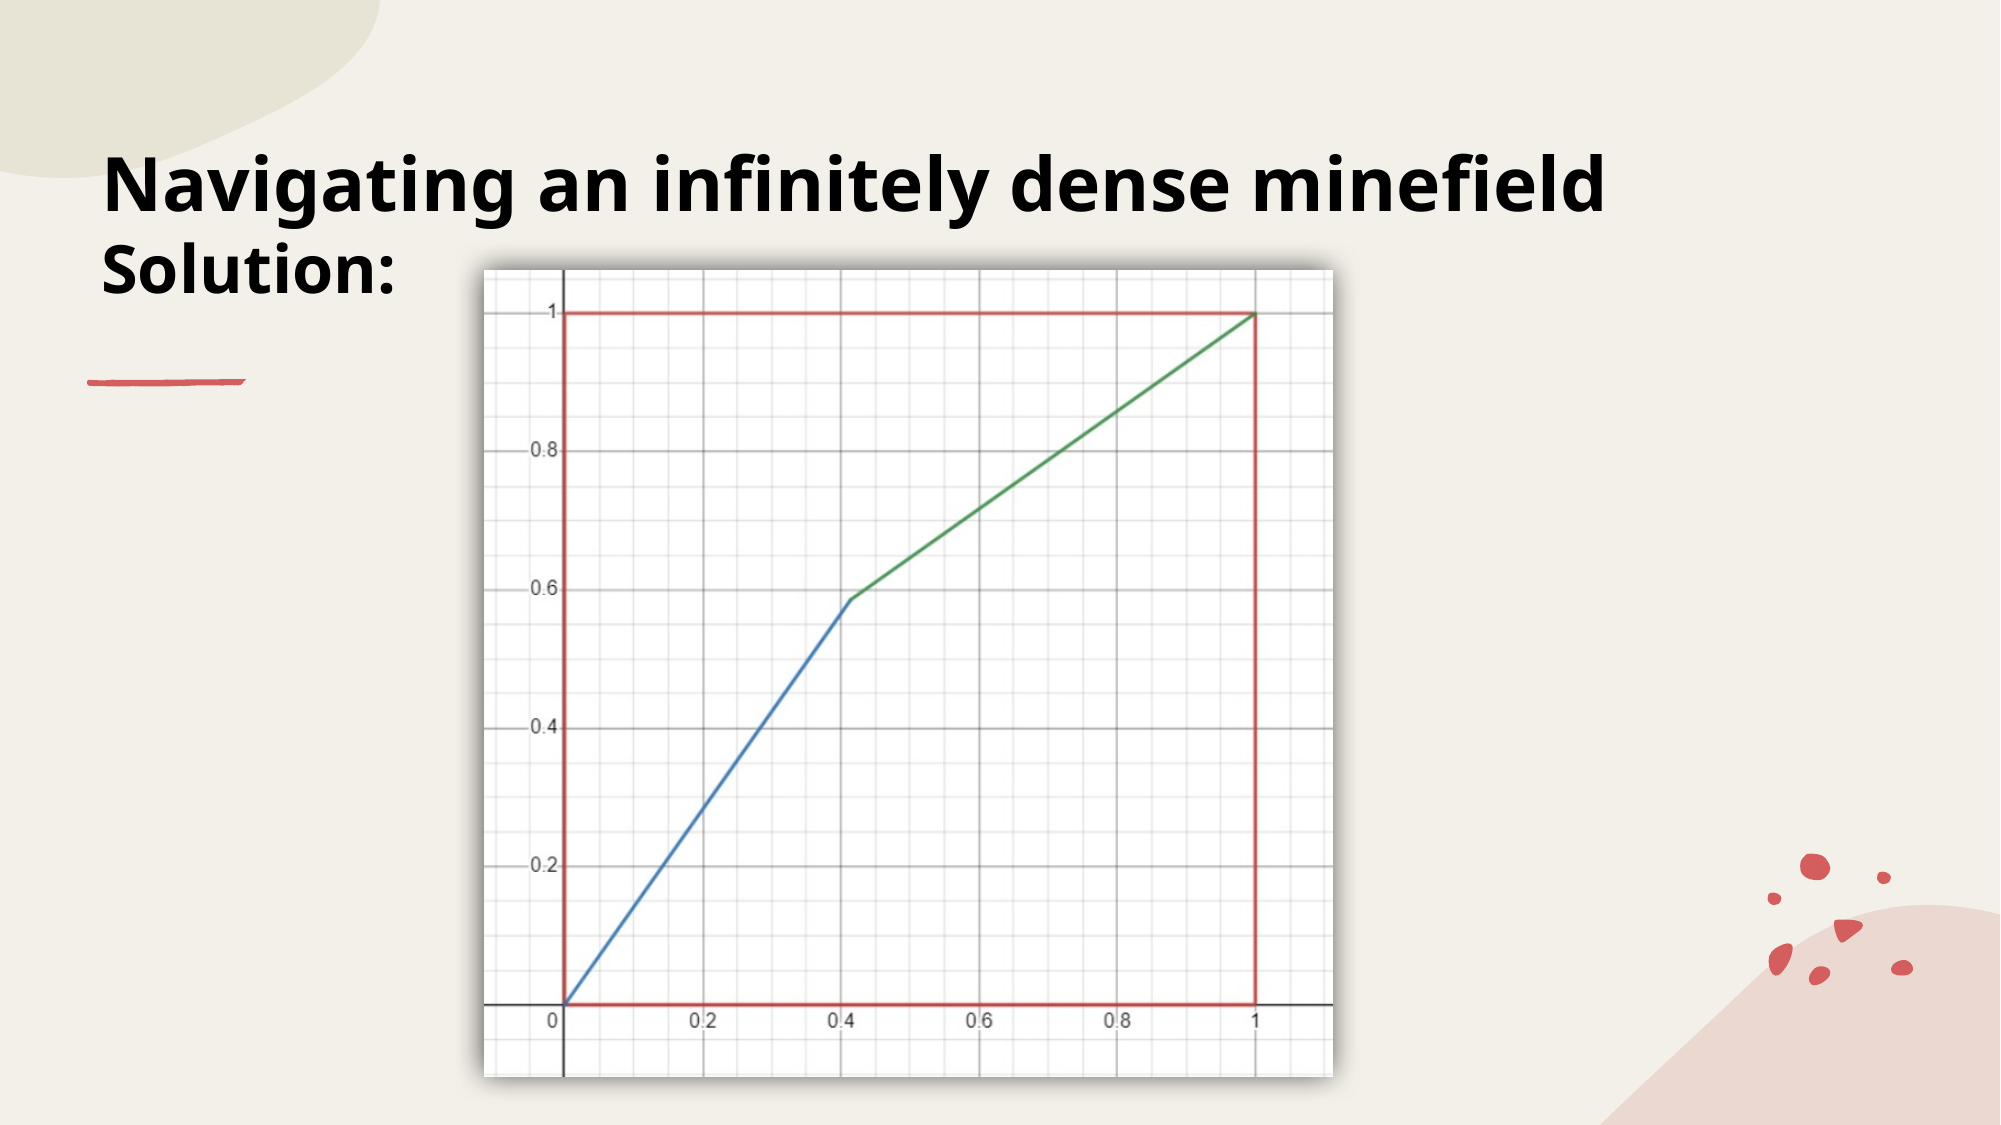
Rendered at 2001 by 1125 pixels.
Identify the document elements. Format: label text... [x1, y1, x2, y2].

picture [483, 270, 1333, 1077]
title Navigating an infinitely dense minefield Solution: [86, 129, 1740, 347]
